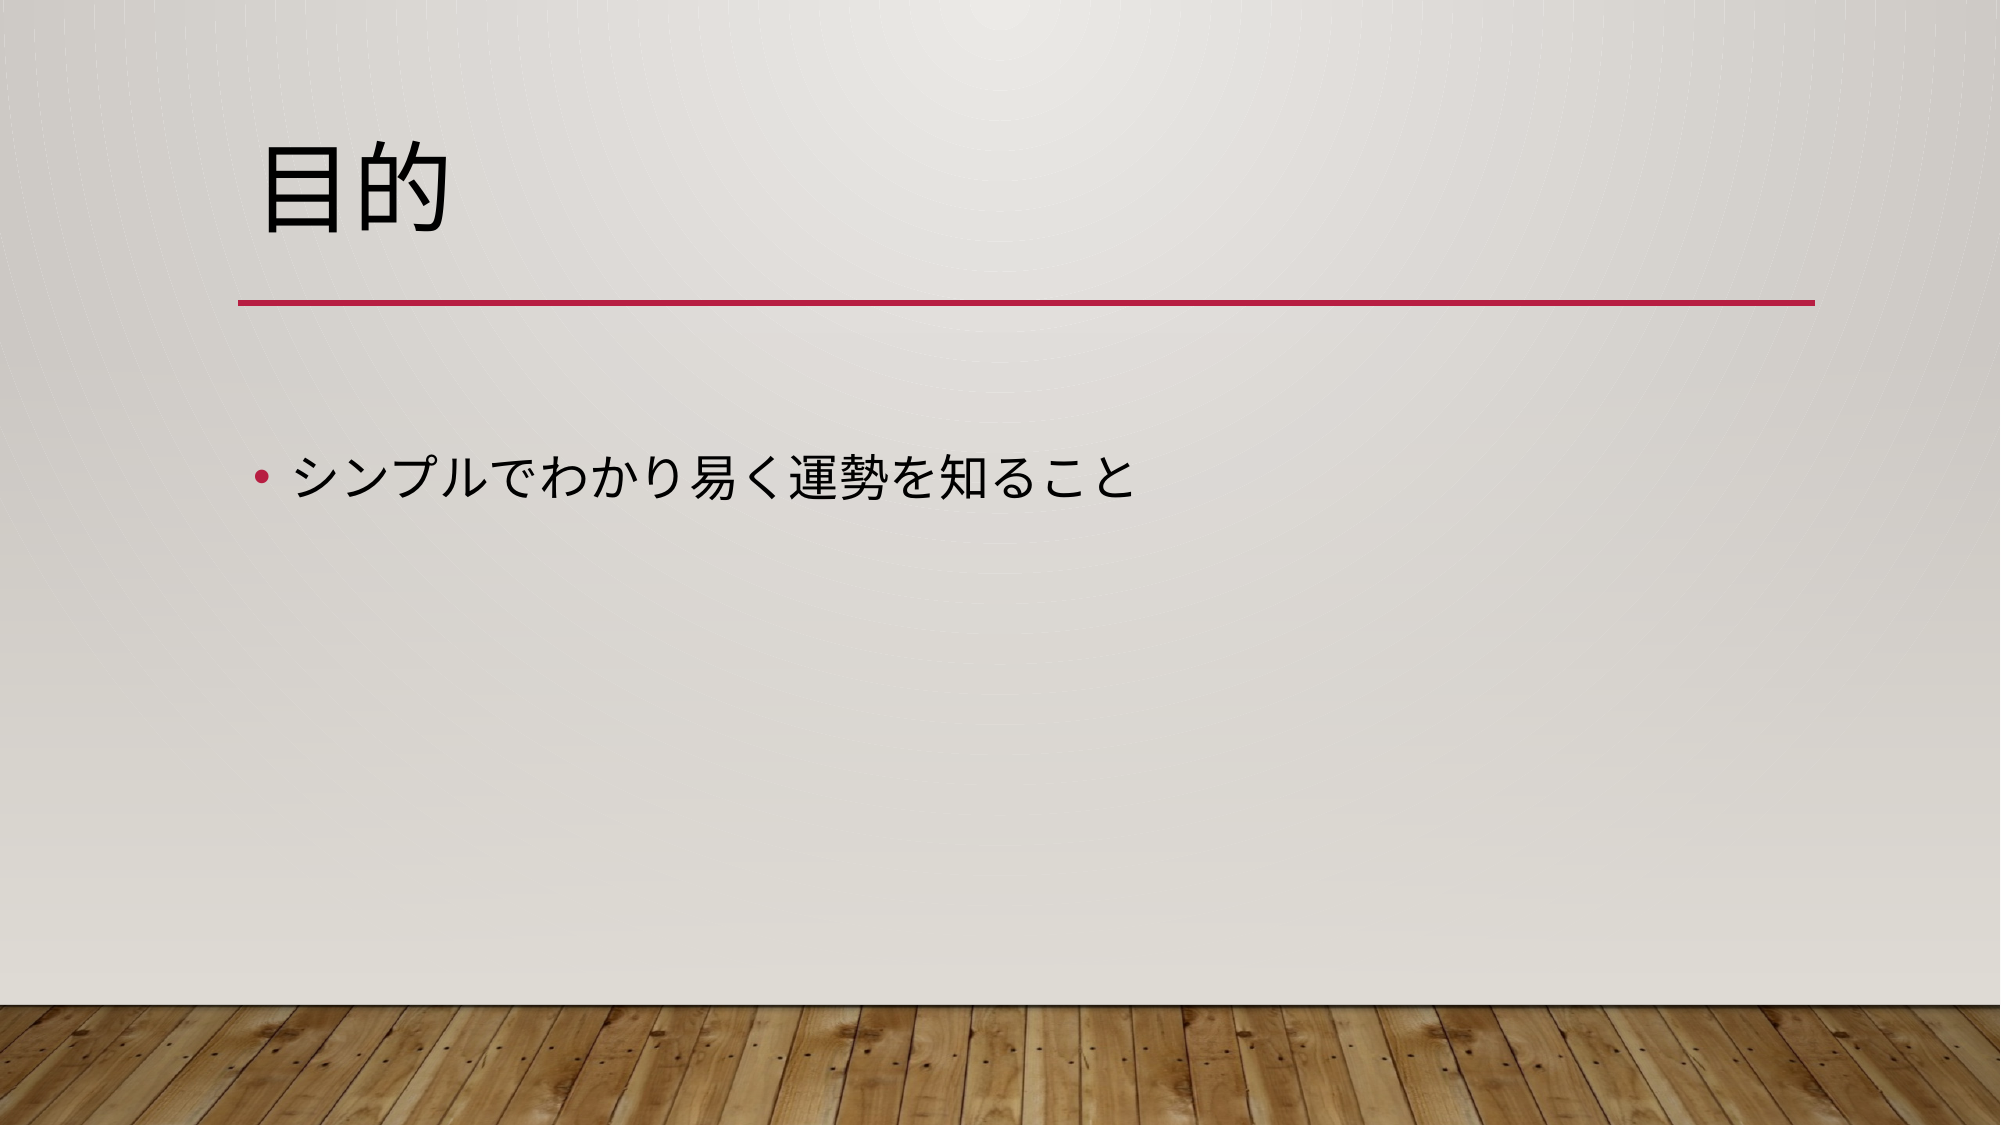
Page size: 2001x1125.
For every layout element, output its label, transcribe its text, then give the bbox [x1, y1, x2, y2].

list シンプルでわかり易く運勢を知ること [238, 426, 1814, 993]
picture [0, 1005, 2000, 1125]
title 目的 [238, 131, 1814, 305]
